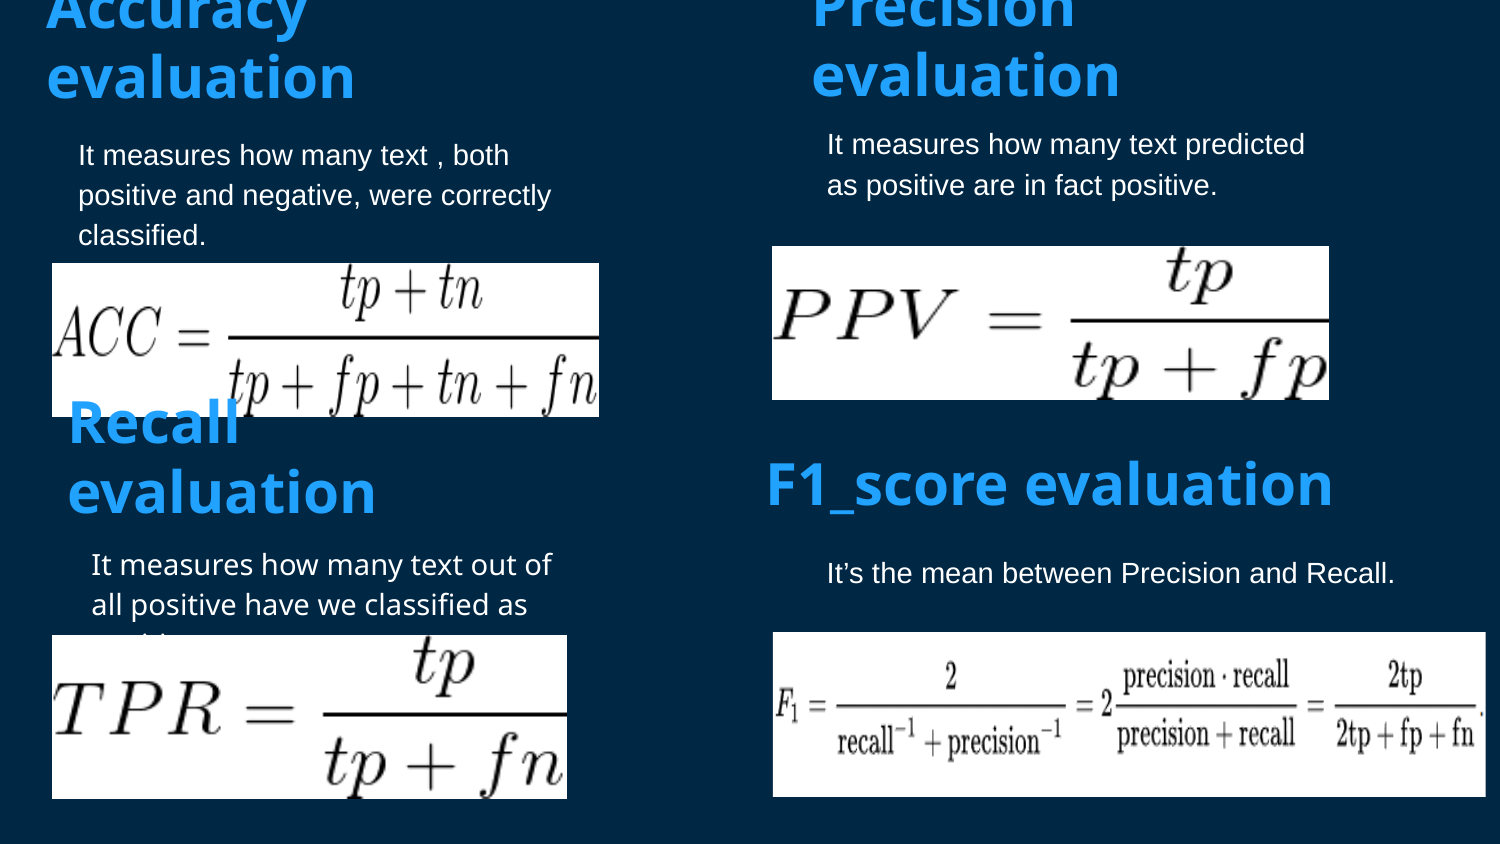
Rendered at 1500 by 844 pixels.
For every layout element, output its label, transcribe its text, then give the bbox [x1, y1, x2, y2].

text_box It measures how many text predicted as positive are in fact positive. [811, 105, 1347, 245]
text_box F1_score evaluation [749, 437, 1353, 532]
text_box Accuracy evaluation [31, 30, 635, 126]
text_box Precision evaluation [796, 28, 1400, 123]
text_box Recall evaluation [52, 445, 581, 541]
picture [51, 263, 599, 417]
text_box It measures how many text , both positive and negative, were correctly classified. [63, 115, 599, 262]
picture [51, 634, 568, 800]
picture [772, 632, 1486, 797]
text_box It measures how many text out of all positive have we classified as positive. [76, 526, 606, 608]
text_box It’s the mean between Precision and Recall. [811, 533, 1447, 612]
picture [772, 246, 1329, 401]
